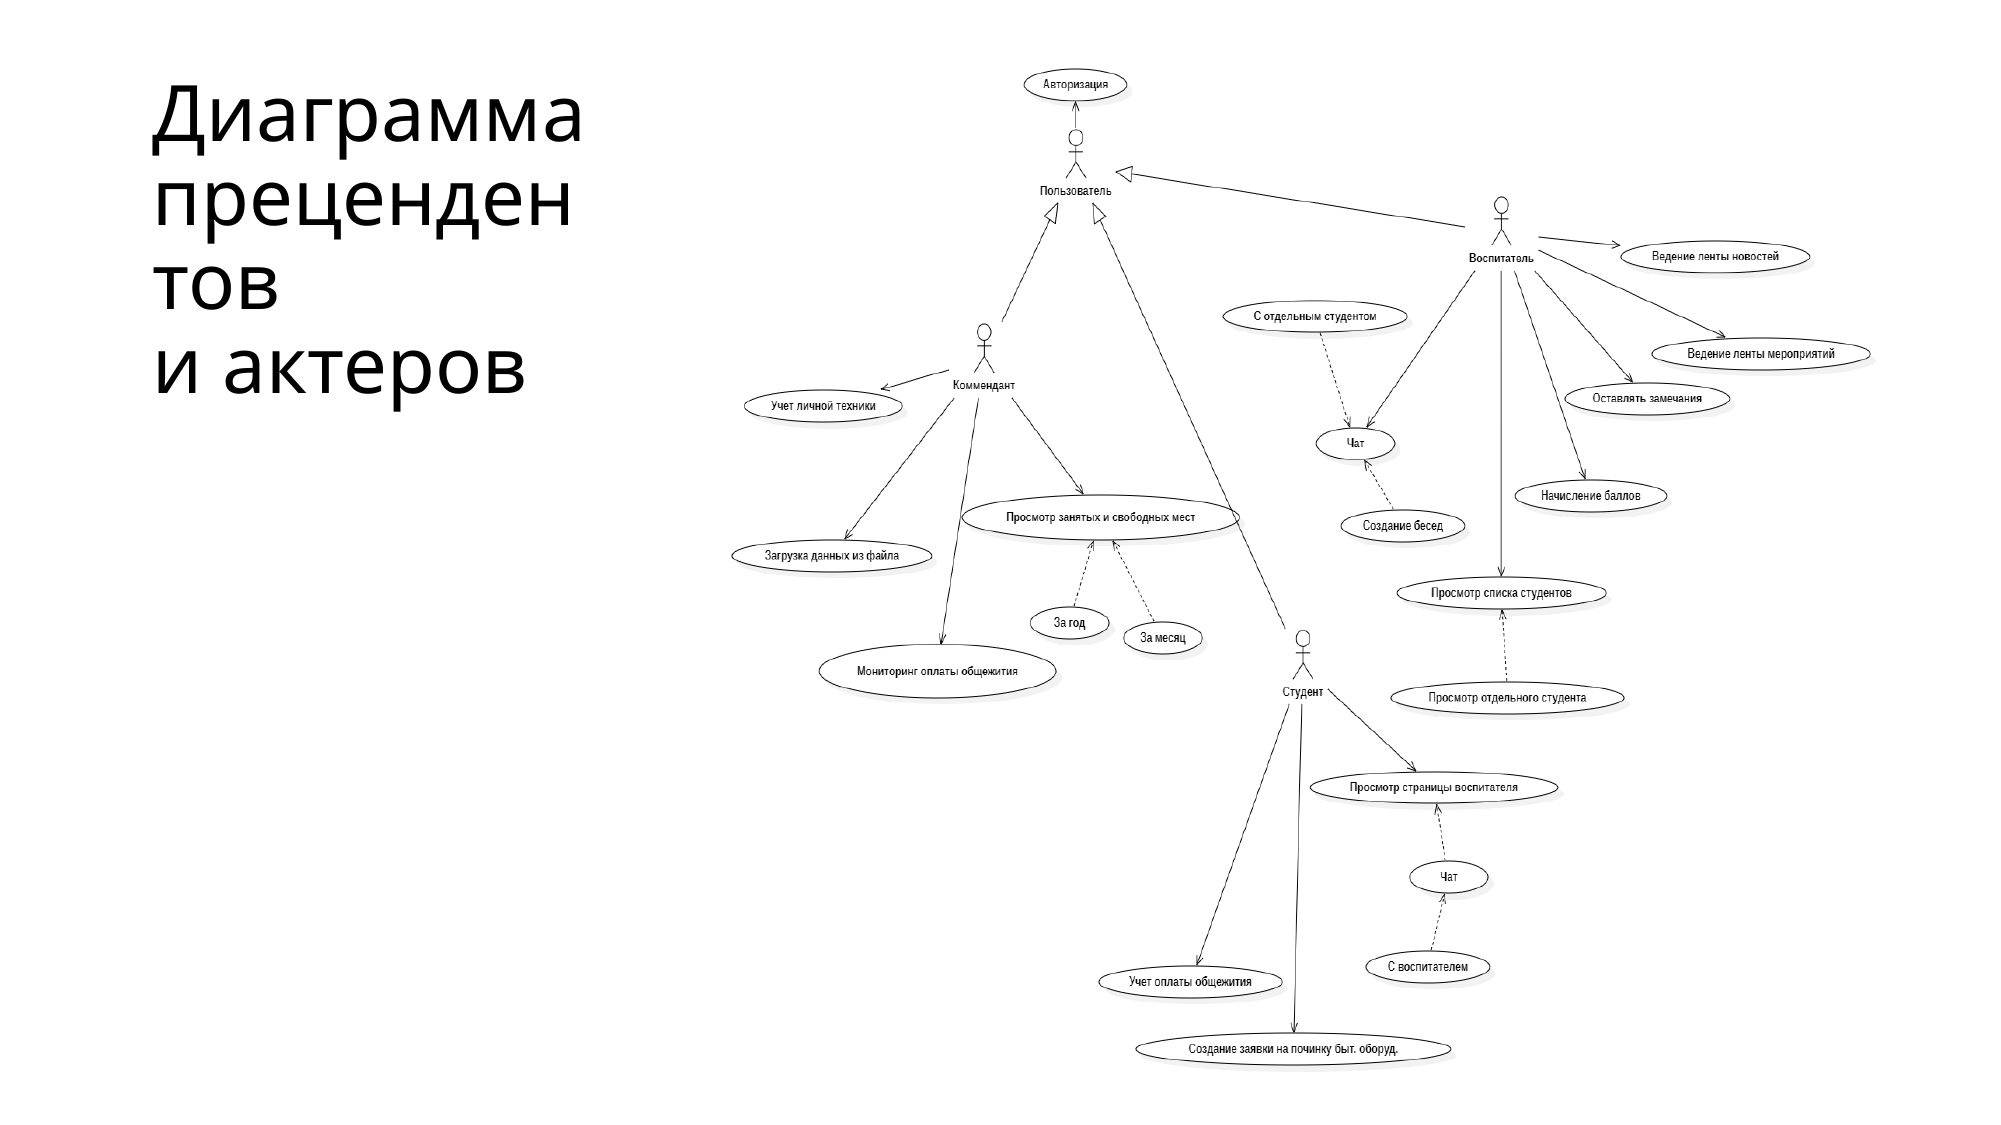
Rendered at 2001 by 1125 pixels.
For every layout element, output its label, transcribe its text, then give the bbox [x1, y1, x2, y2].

title Диаграмма прецендентов и актеров [137, 59, 624, 425]
picture [724, 59, 1901, 1102]
